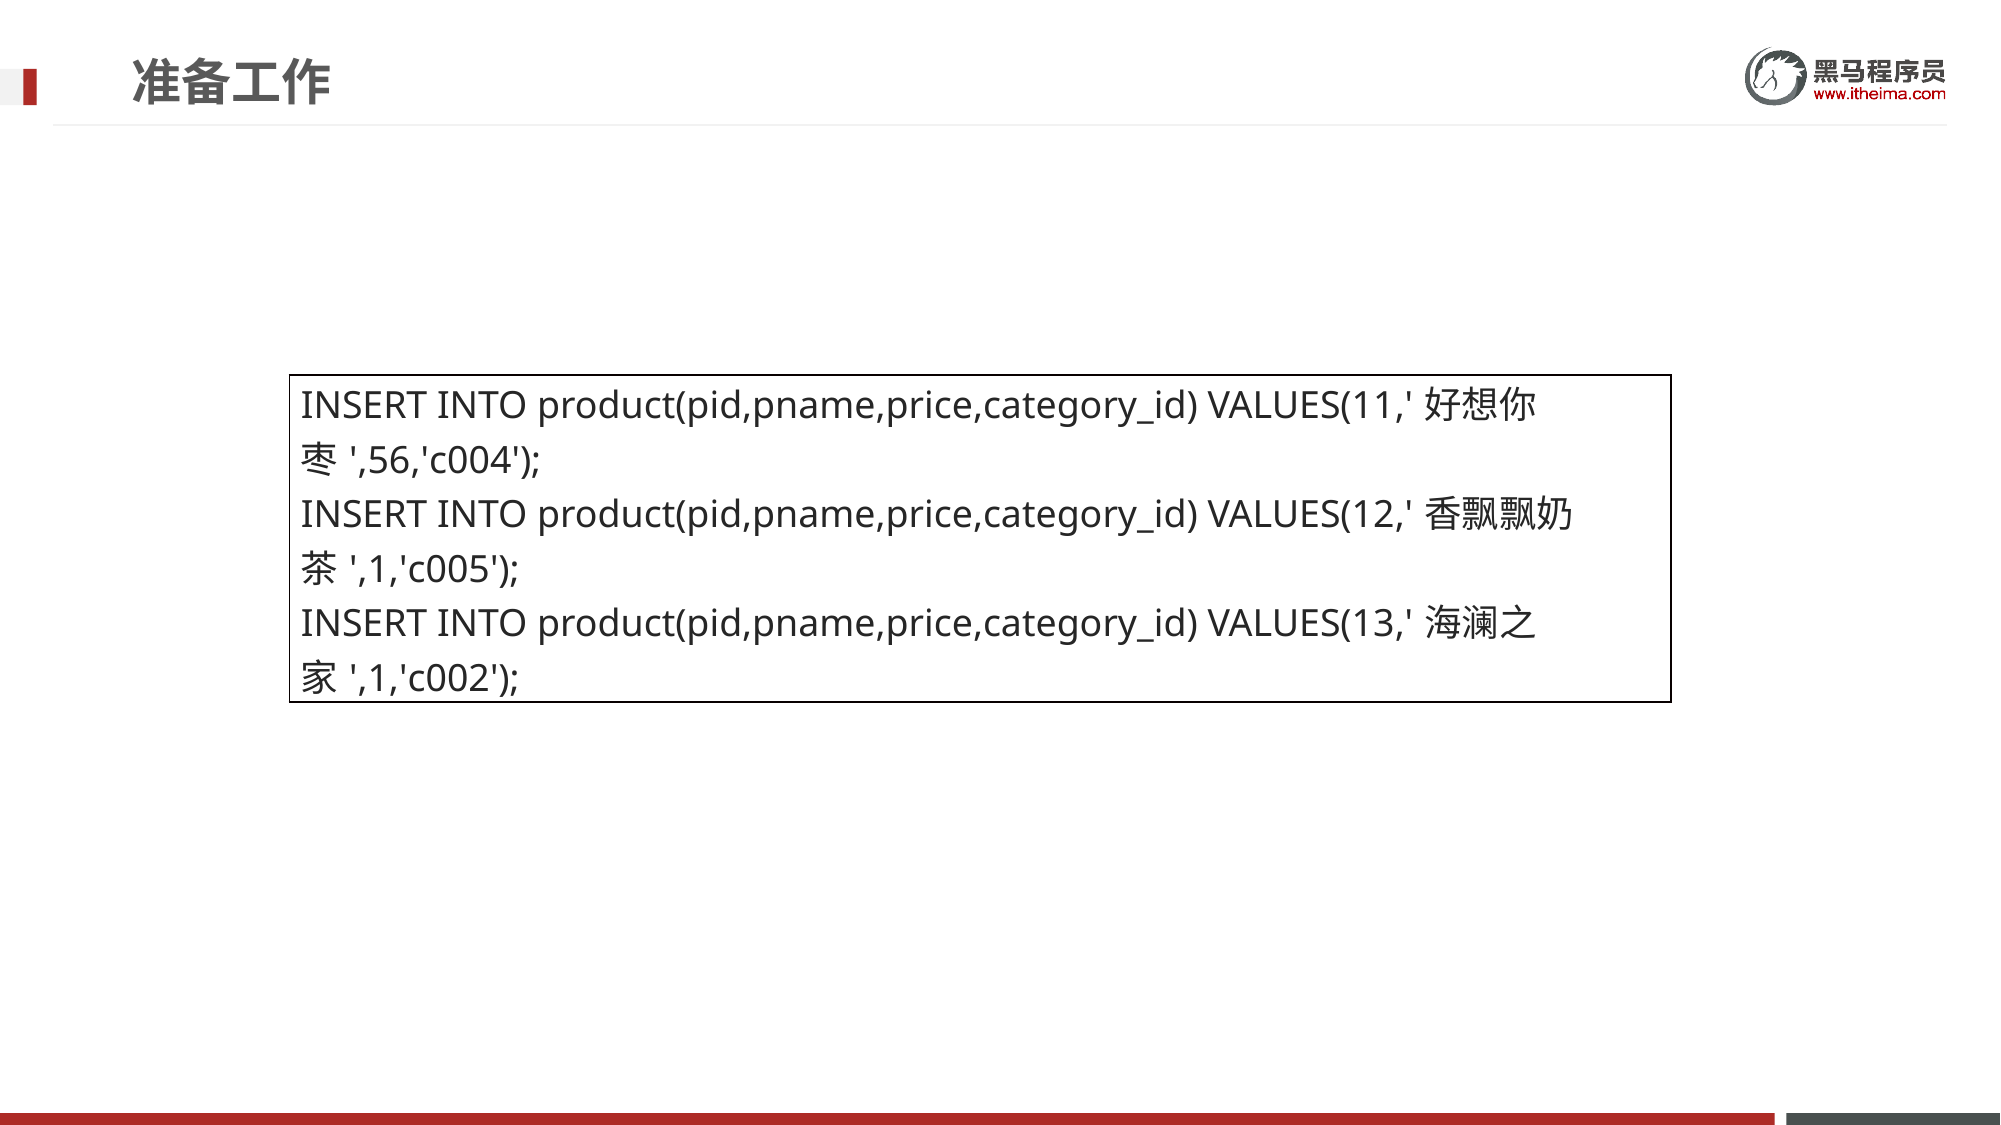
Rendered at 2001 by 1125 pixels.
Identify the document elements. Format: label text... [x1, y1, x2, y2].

table_header INSERT INTO product(pid,pname,price,category_id) VALUES(11,'好想你枣',56,'c004'); INSERT INTO product(pid,pname,price,category_id) VALUES(12,'香飘飘奶茶',1,'c005'); INSERT INTO product(pid,pname,price,category_id) VALUES(13,'海澜之家',1,'c002'); [290, 376, 1670, 701]
title 准备工作 [116, 38, 1556, 124]
picture [1744, 46, 1946, 106]
